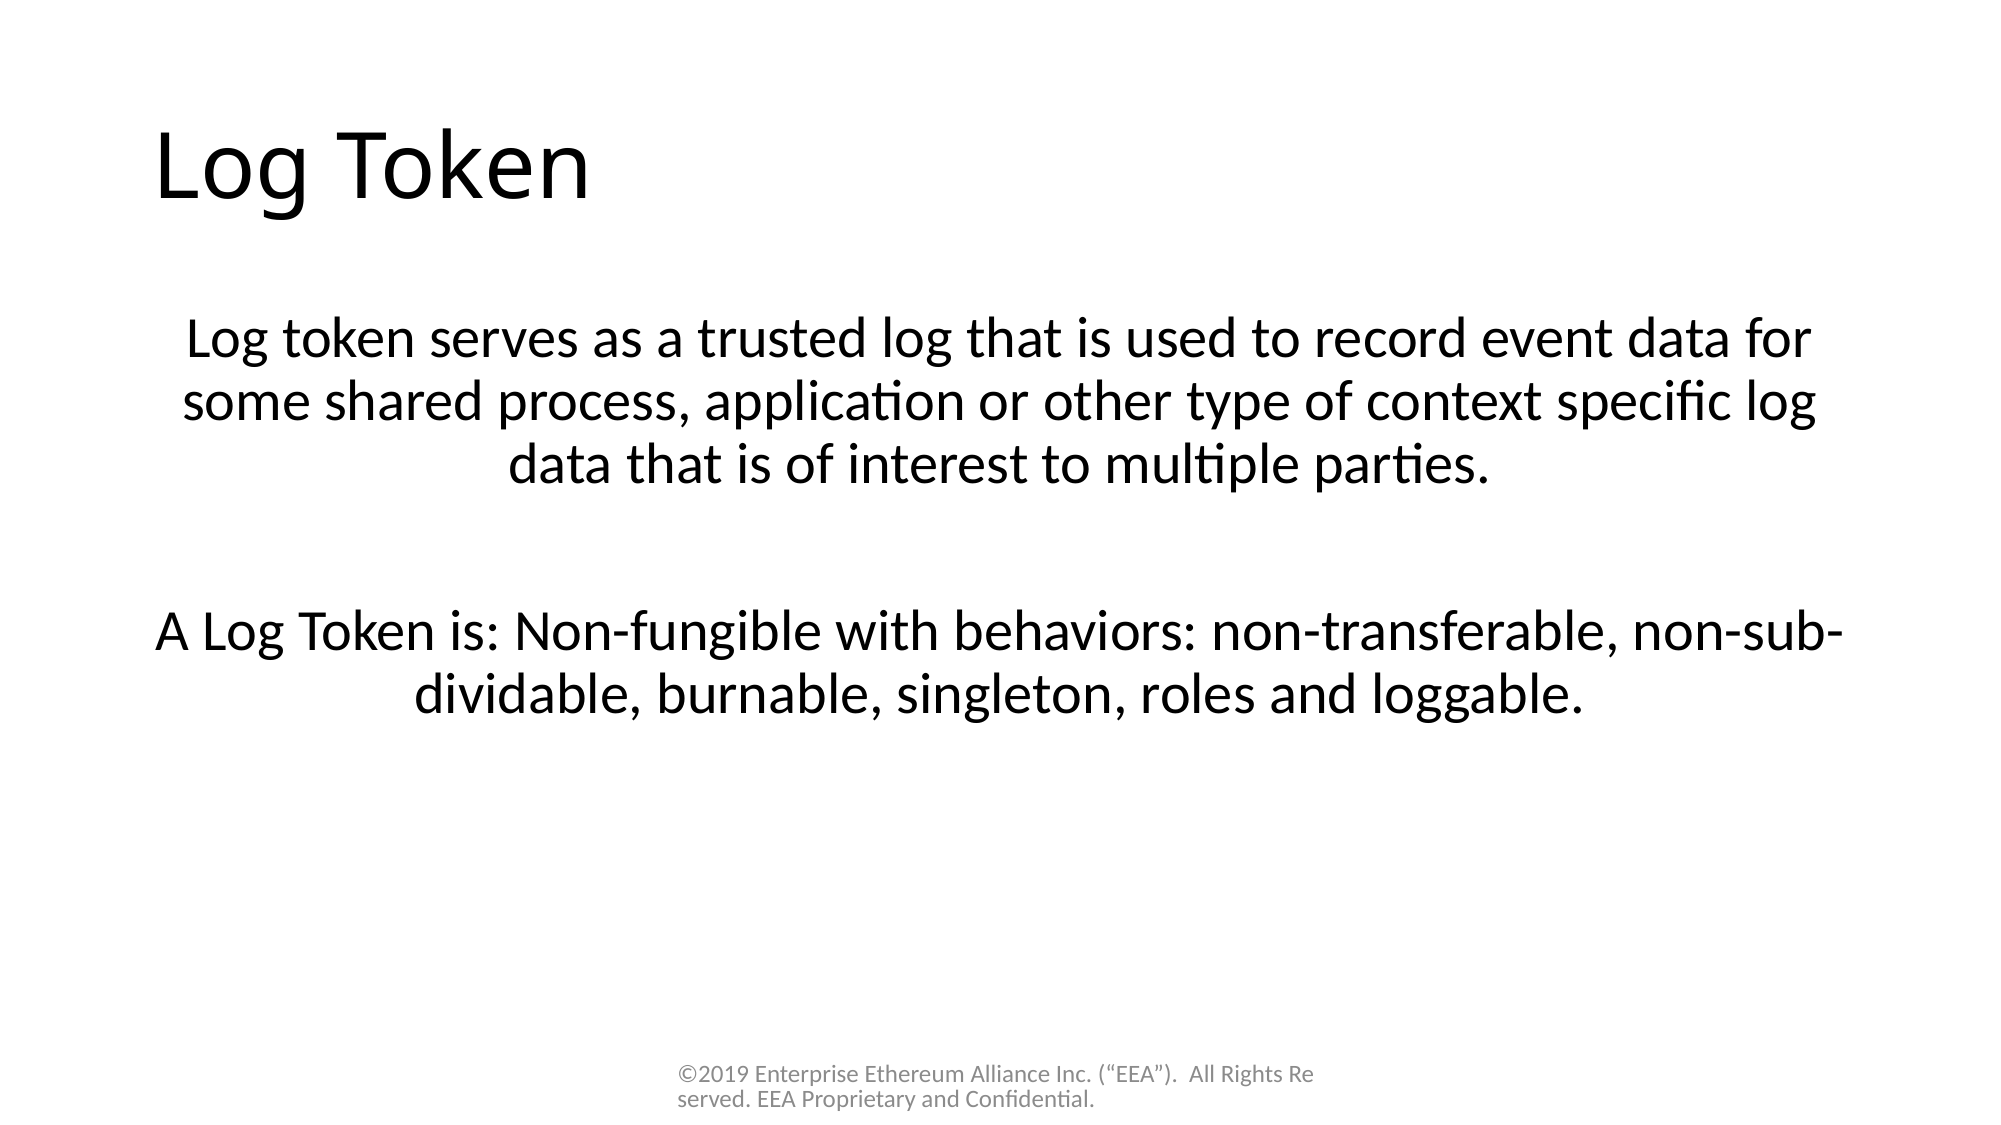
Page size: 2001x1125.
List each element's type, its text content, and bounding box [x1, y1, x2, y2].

title Log Token [137, 59, 1863, 278]
footer ©2019 Enterprise Ethereum Alliance Inc. (“EEA”). All Rights Reserved. EEA Proprietary and Confidential. [662, 1042, 1338, 1103]
